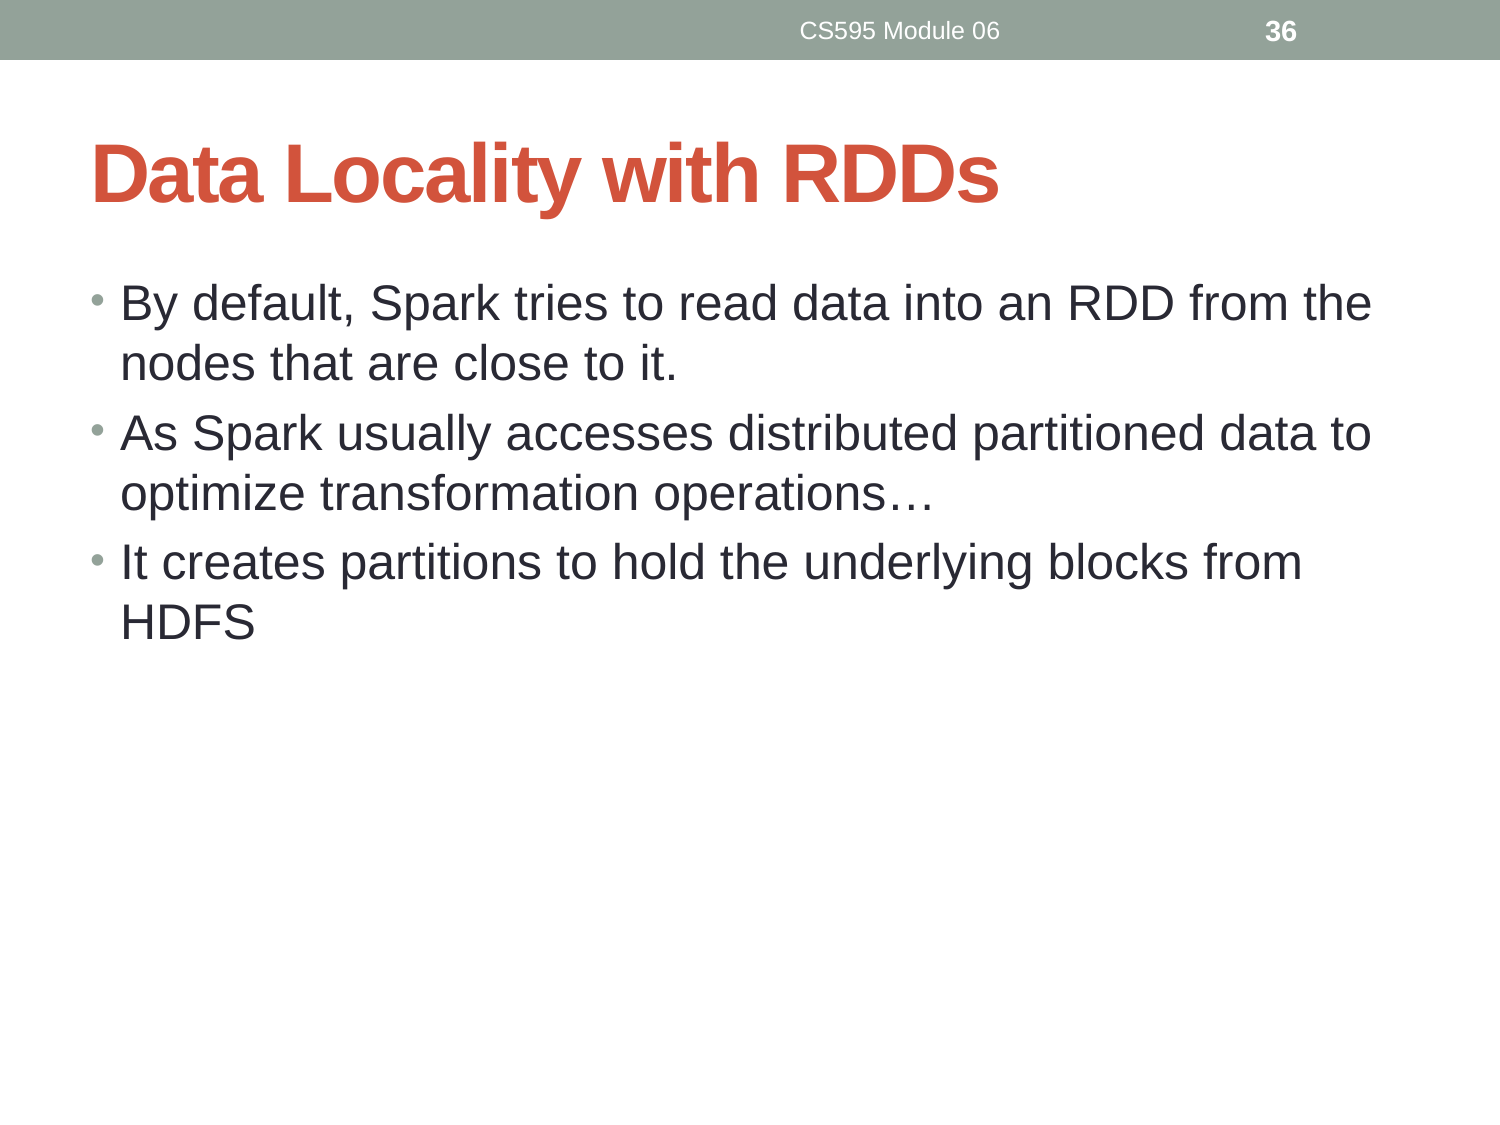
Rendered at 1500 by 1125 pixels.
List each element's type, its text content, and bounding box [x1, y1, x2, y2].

title Data Locality with RDDs [75, 87, 1425, 250]
list By default, Spark tries to read data into an RDD from the nodes that are close to it. As Spark usually accesses distributed partitioned data to optimize transformation operations… It creates partitions to hold the underlying blocks from HDFS [75, 262, 1425, 1063]
slide_number 36 [1250, 3, 1425, 57]
footer CS595 Module 06 [562, 3, 1238, 57]
